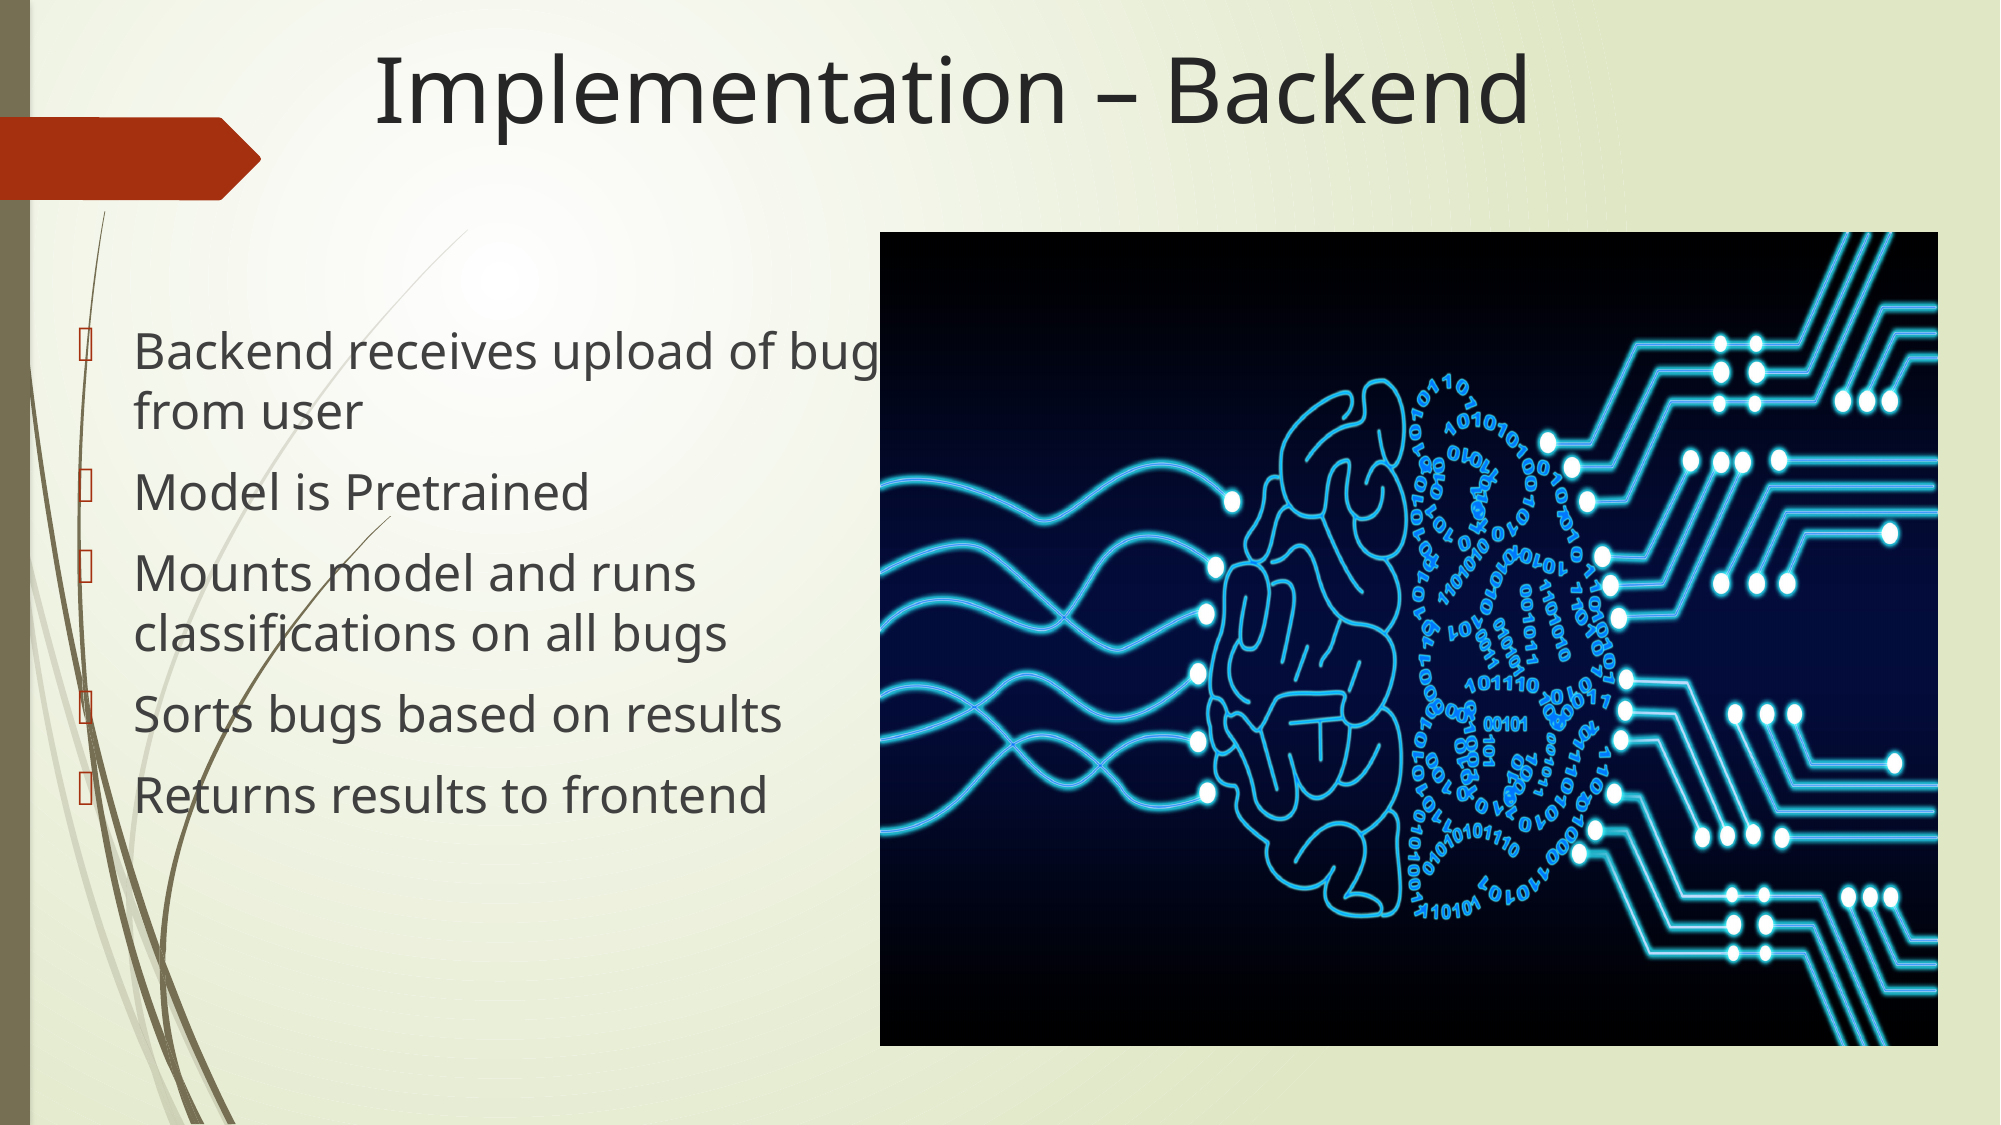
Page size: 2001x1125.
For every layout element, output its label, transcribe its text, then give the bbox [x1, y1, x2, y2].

picture [880, 232, 1938, 1046]
list Backend receives upload of bugs from user Model is Pretrained Mounts model and runs classifications on all bugs Sorts bugs based on results Returns results to frontend [62, 312, 875, 1046]
title Implementation – Backend [359, 24, 1641, 178]
